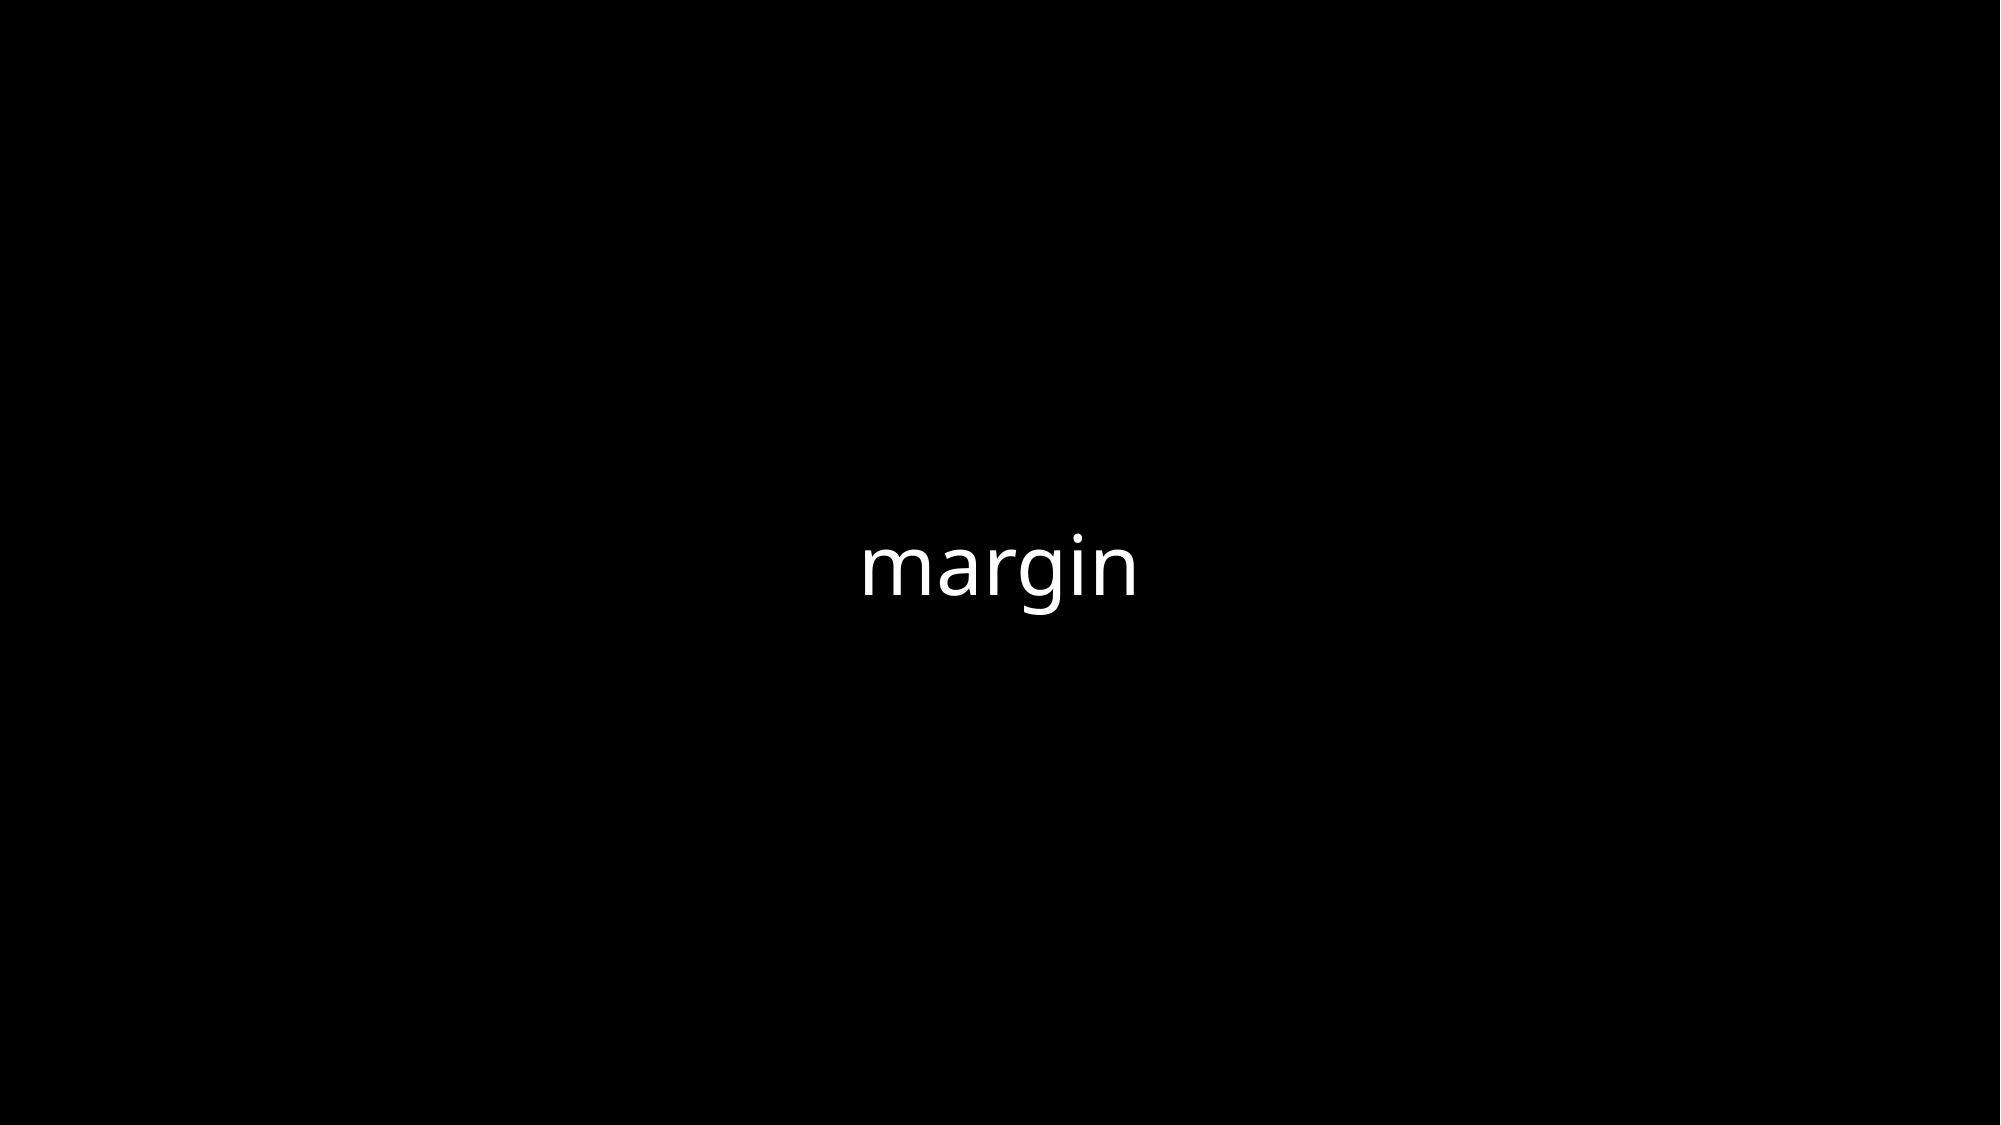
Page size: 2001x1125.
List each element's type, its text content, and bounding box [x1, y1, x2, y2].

text_box margin [844, 504, 1156, 620]
